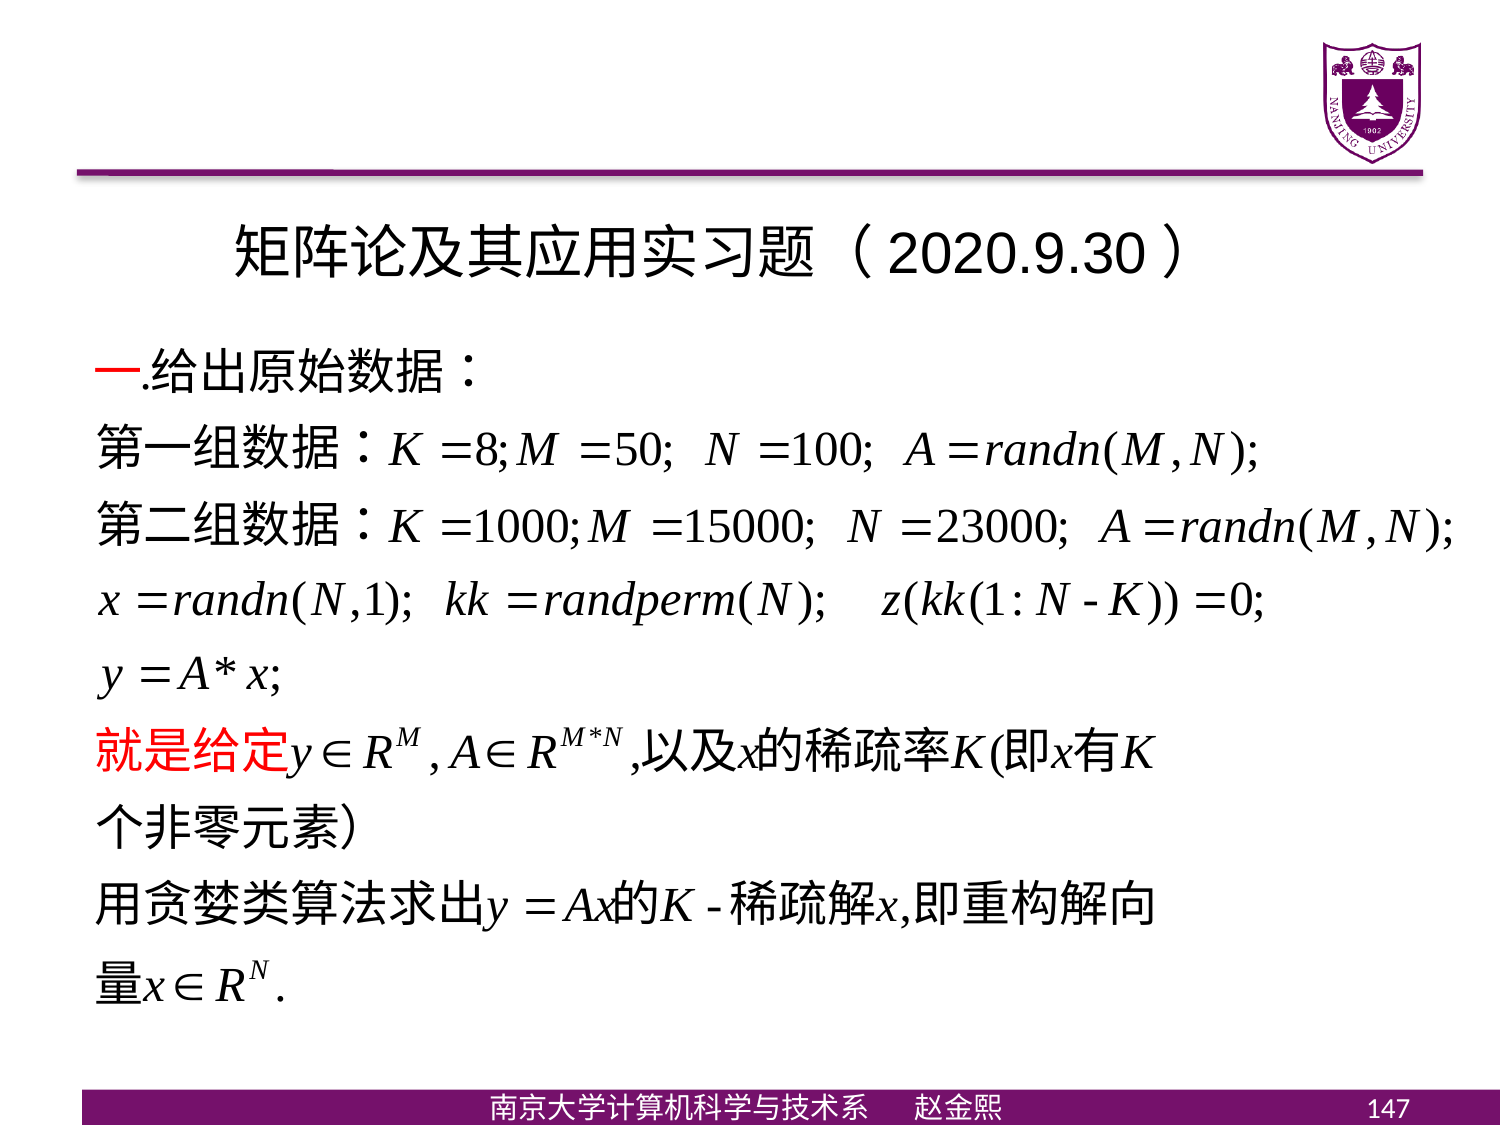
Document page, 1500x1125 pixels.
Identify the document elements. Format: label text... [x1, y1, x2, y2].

picture [1323, 42, 1421, 164]
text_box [88, 337, 1461, 1017]
text_box 矩阵论及其应用实习题（2020.9.30） [218, 208, 1282, 293]
